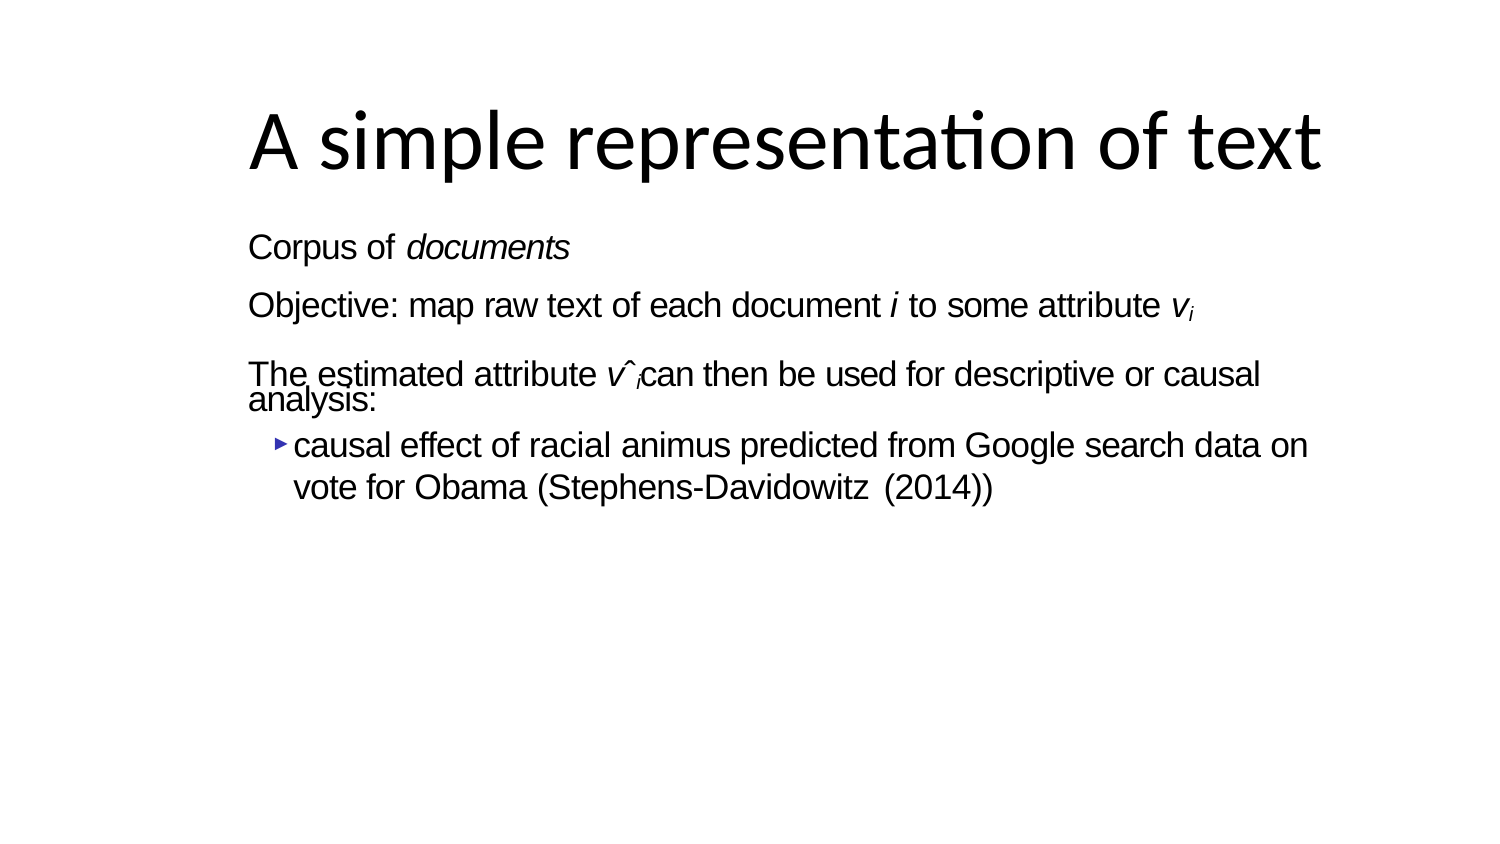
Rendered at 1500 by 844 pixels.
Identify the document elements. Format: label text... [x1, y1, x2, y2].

text_box Corpus of documents Objective: map raw text of each document i to some attribute vi The estimated attribute vˆi can then be used for descriptive or causal analysis: causal effect of racial animus predicted from Google search data on vote for Obama (Stephens-Davidowitz (2014)) [237, 221, 1350, 507]
title A simple representation of text [249, 84, 1363, 292]
